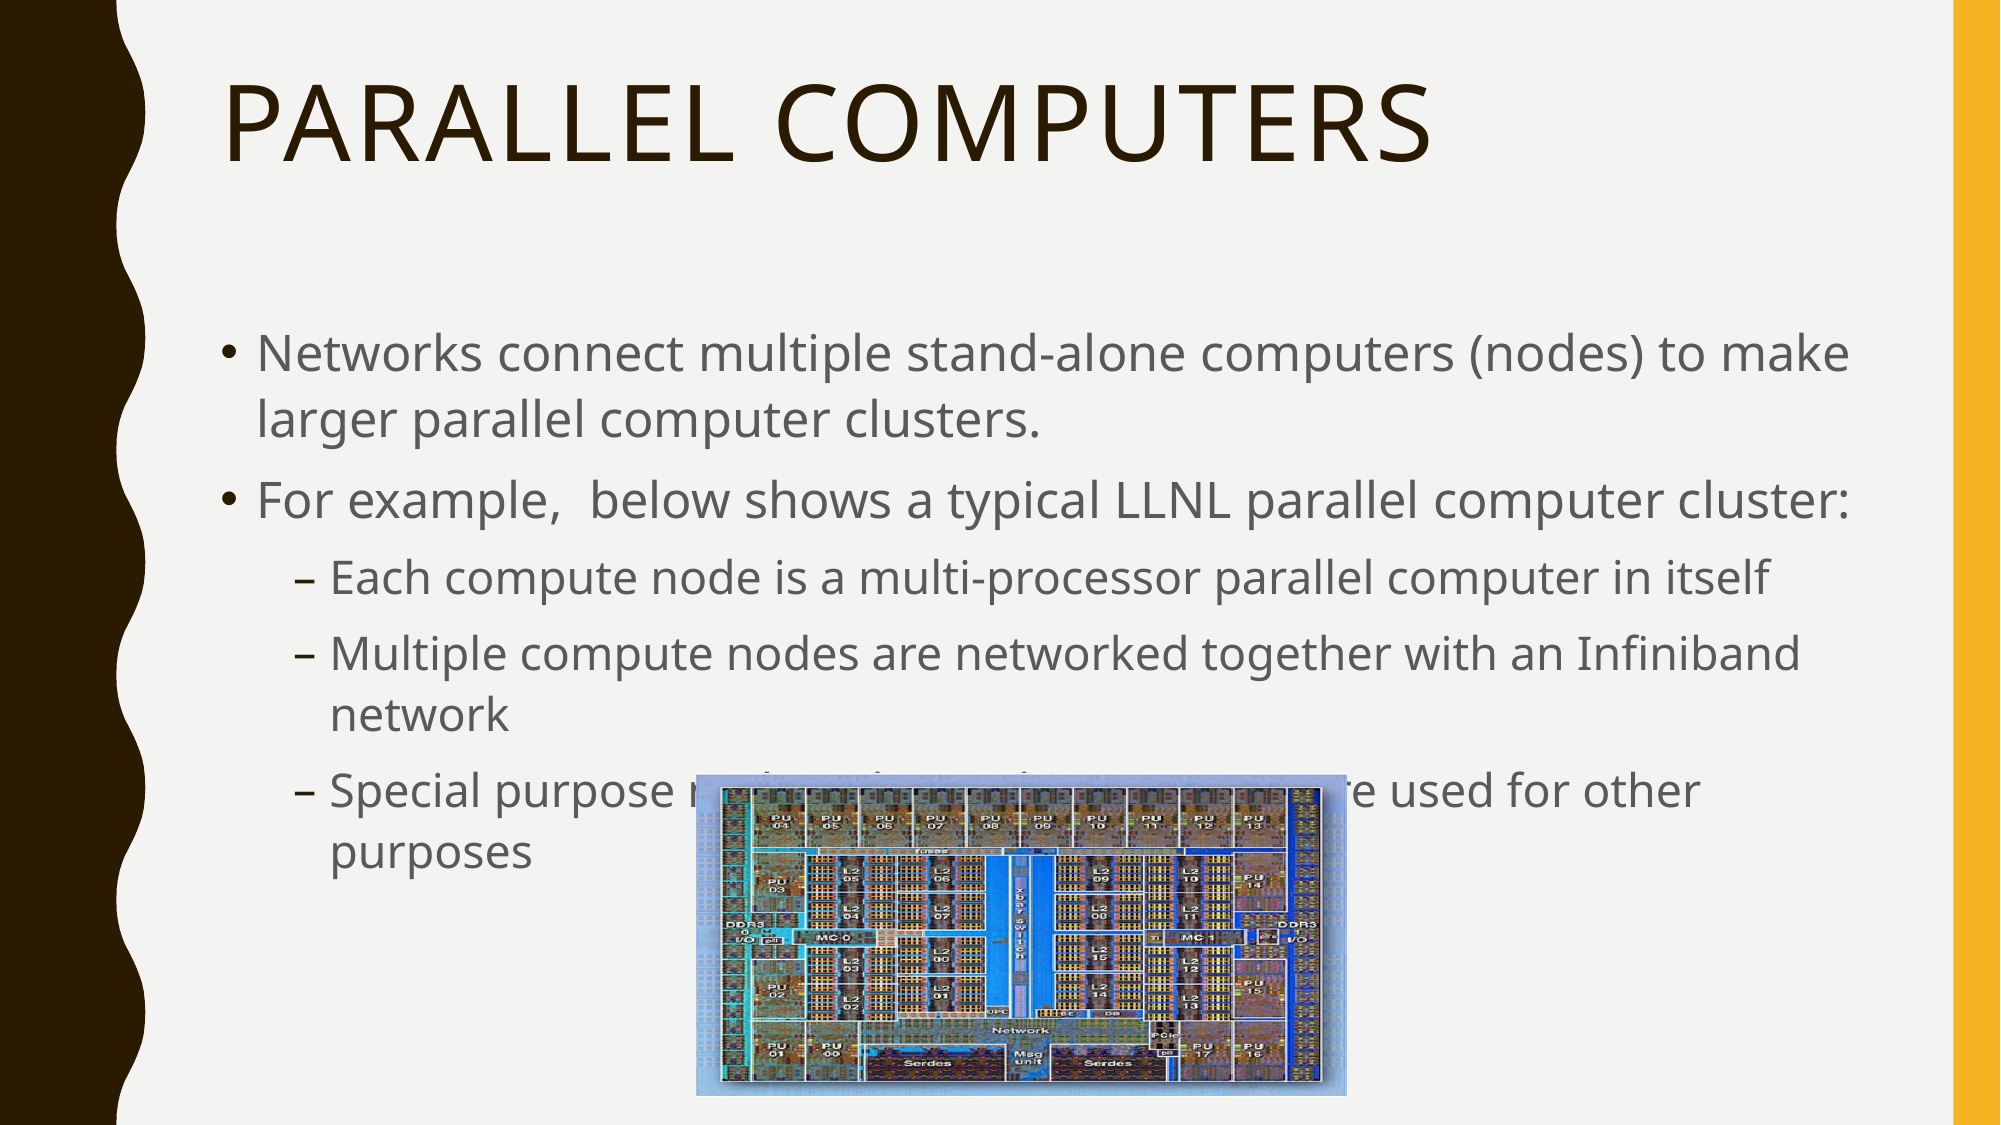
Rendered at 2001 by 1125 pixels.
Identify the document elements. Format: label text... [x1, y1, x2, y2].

picture [696, 773, 1347, 1097]
title Parallel computers [205, 62, 1875, 307]
list Networks connect multiple stand-alone computers (nodes) to make larger parallel computer clusters. For example, below shows a typical LLNL parallel computer cluster: Each compute node is a multi-processor parallel computer in itself Multiple compute nodes are networked together with an Infiniband network Special purpose nodes, also multi-processor, are used for other purposes [205, 307, 1875, 897]
